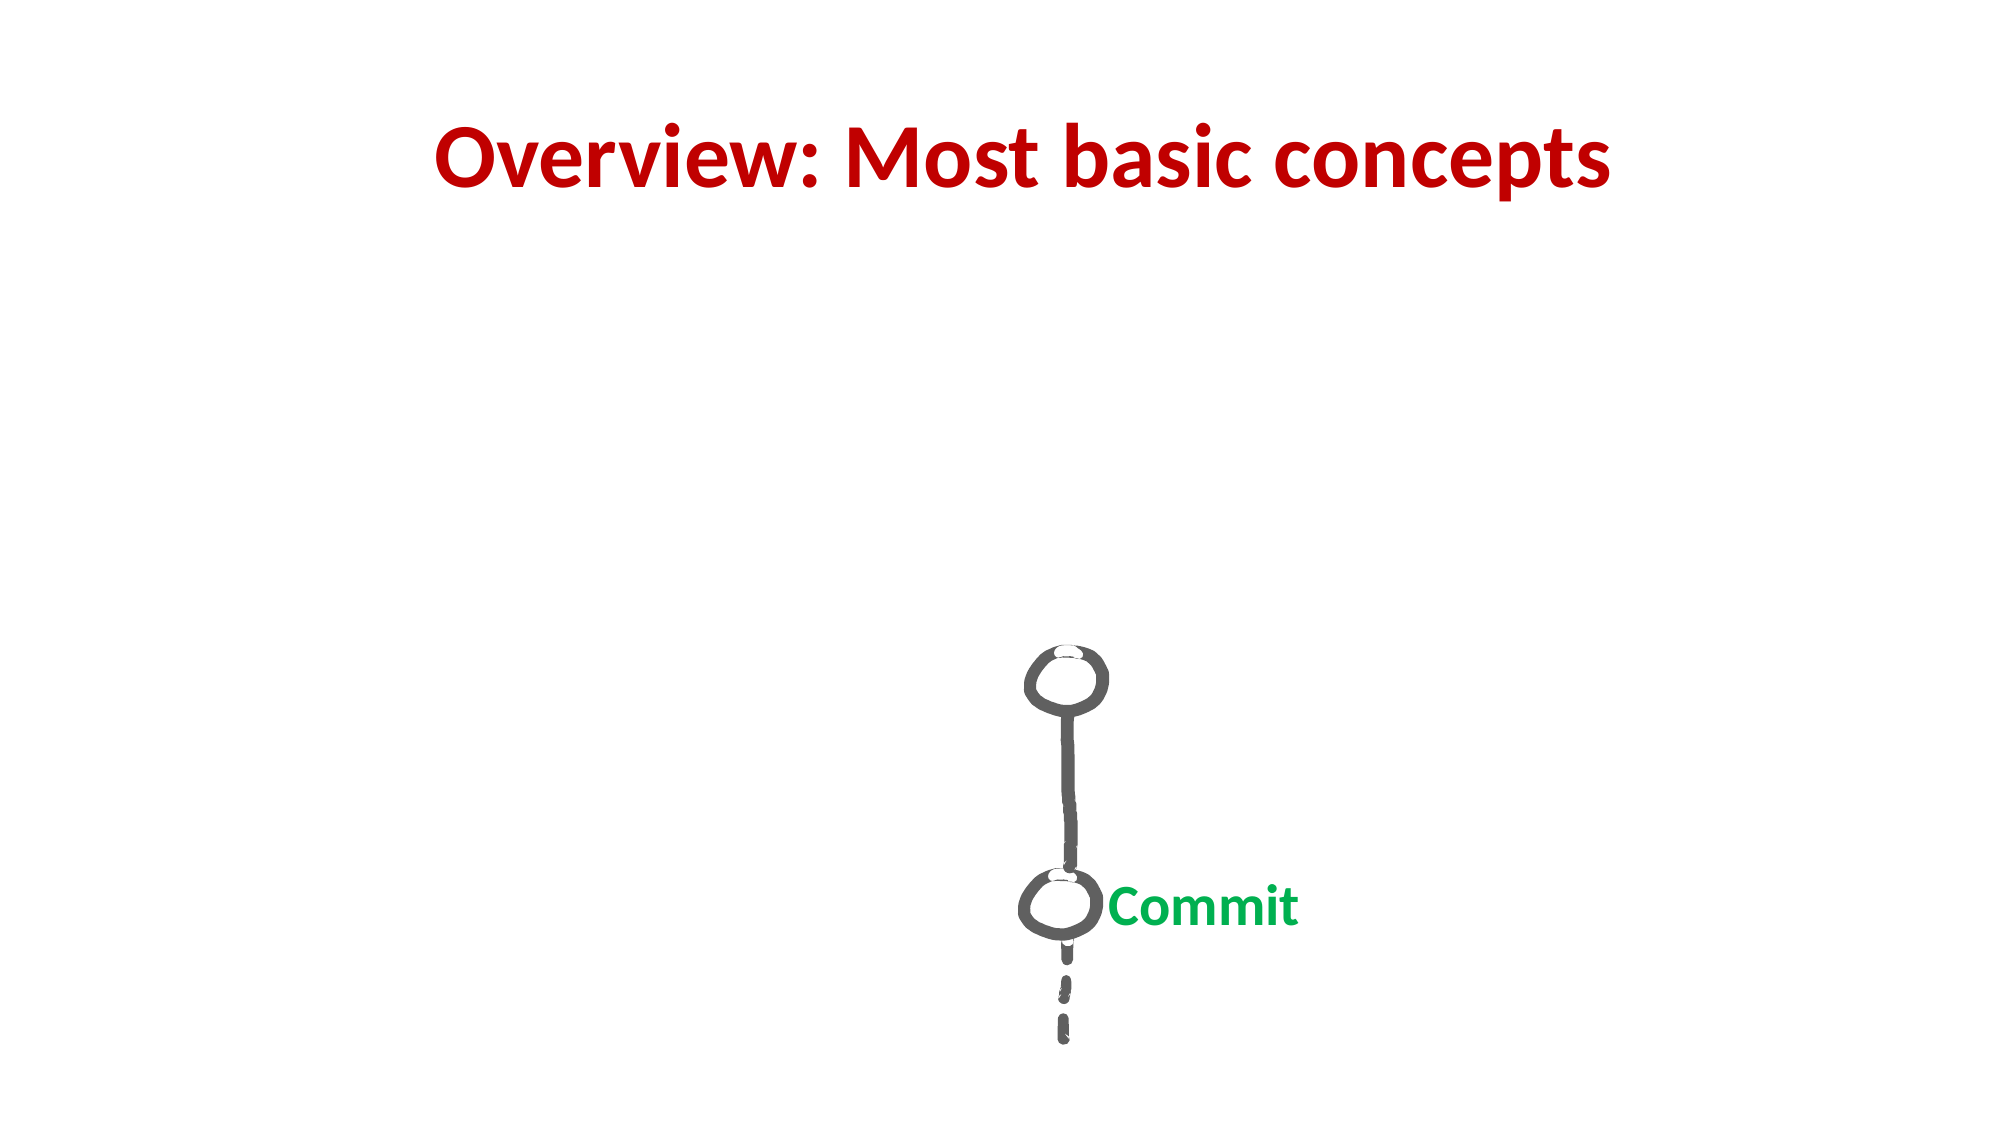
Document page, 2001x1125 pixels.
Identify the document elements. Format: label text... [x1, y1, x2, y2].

text_box Overview: Most basic concepts [419, 88, 1628, 214]
text_box Commit [1119, 860, 1316, 945]
picture [998, 624, 1119, 1055]
